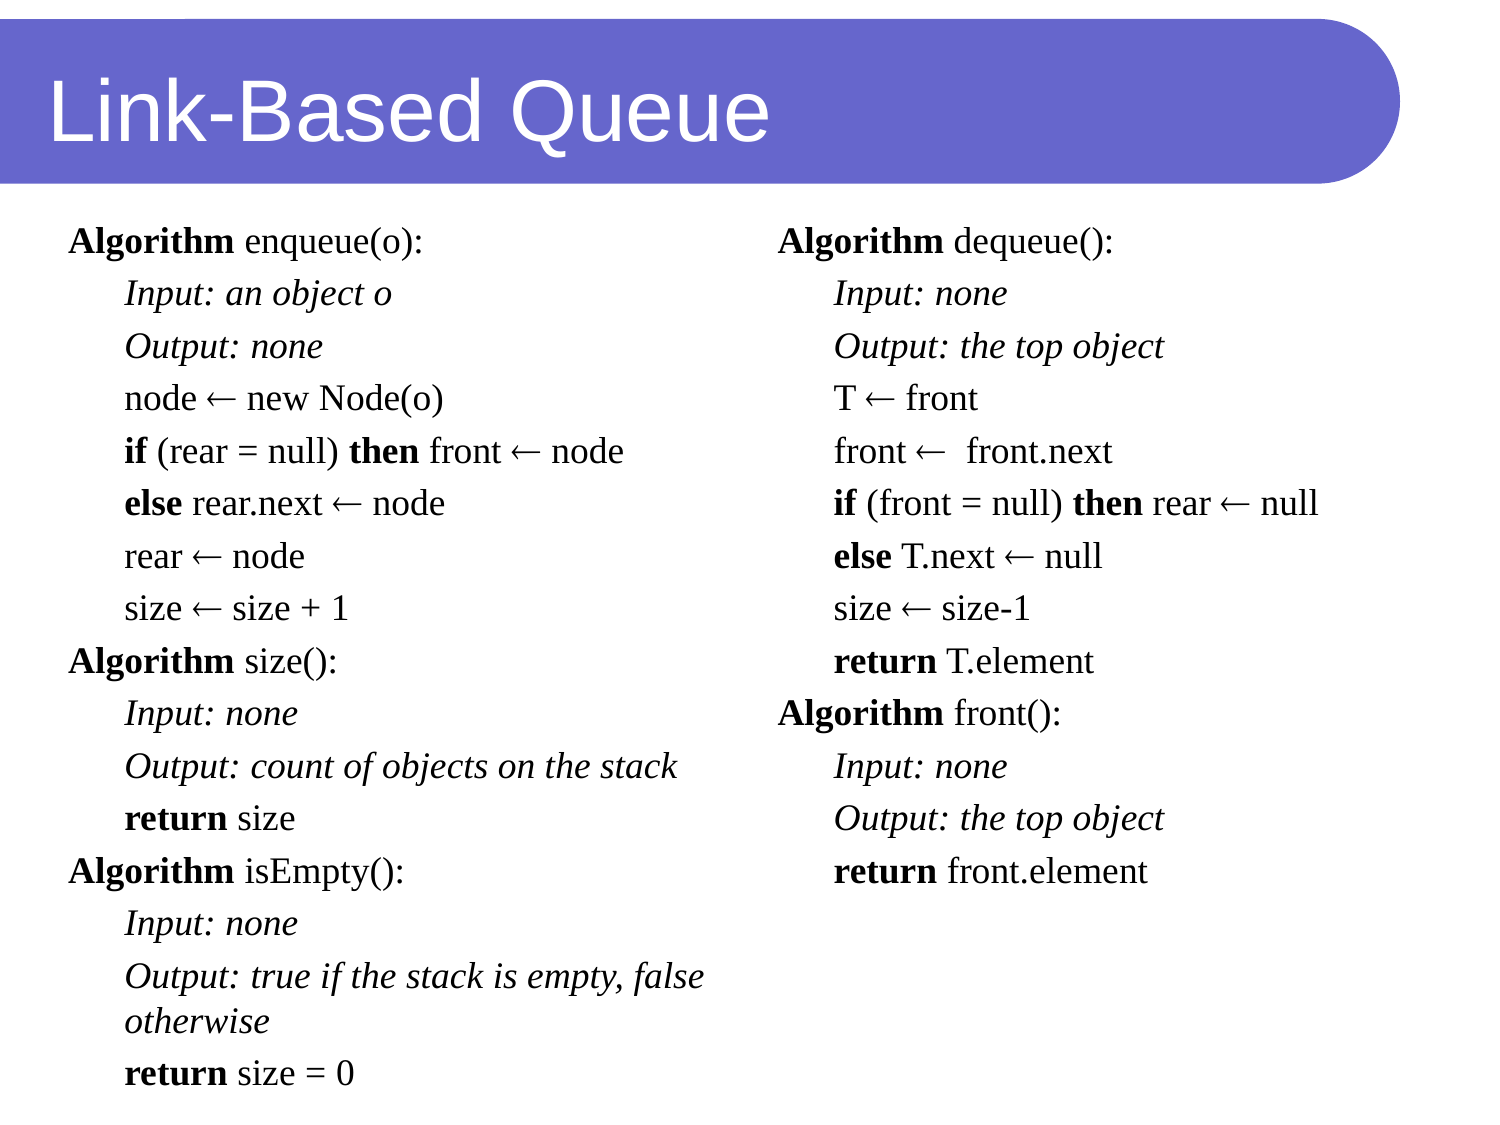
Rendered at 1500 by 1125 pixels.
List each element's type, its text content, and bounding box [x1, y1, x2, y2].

list Algorithm enqueue(o): Input: an object o Output: none node  new Node(o) if (rear = null) then front  node else rear.next  node rear  node size  size + 1 Algorithm size(): Input: none Output: count of objects on the stack return size Algorithm isEmpty(): Input: none Output: true if the stack is empty, false otherwise return size = 0 [53, 208, 738, 1071]
list Algorithm dequeue(): Input: none Output: the top object T  front front  front.next if (front = null) then rear  null else T.next  null size  size-1 return T.element Algorithm front(): Input: none Output: the top object return front.element [762, 208, 1447, 1071]
title Link-Based Queue [32, 31, 1347, 182]
